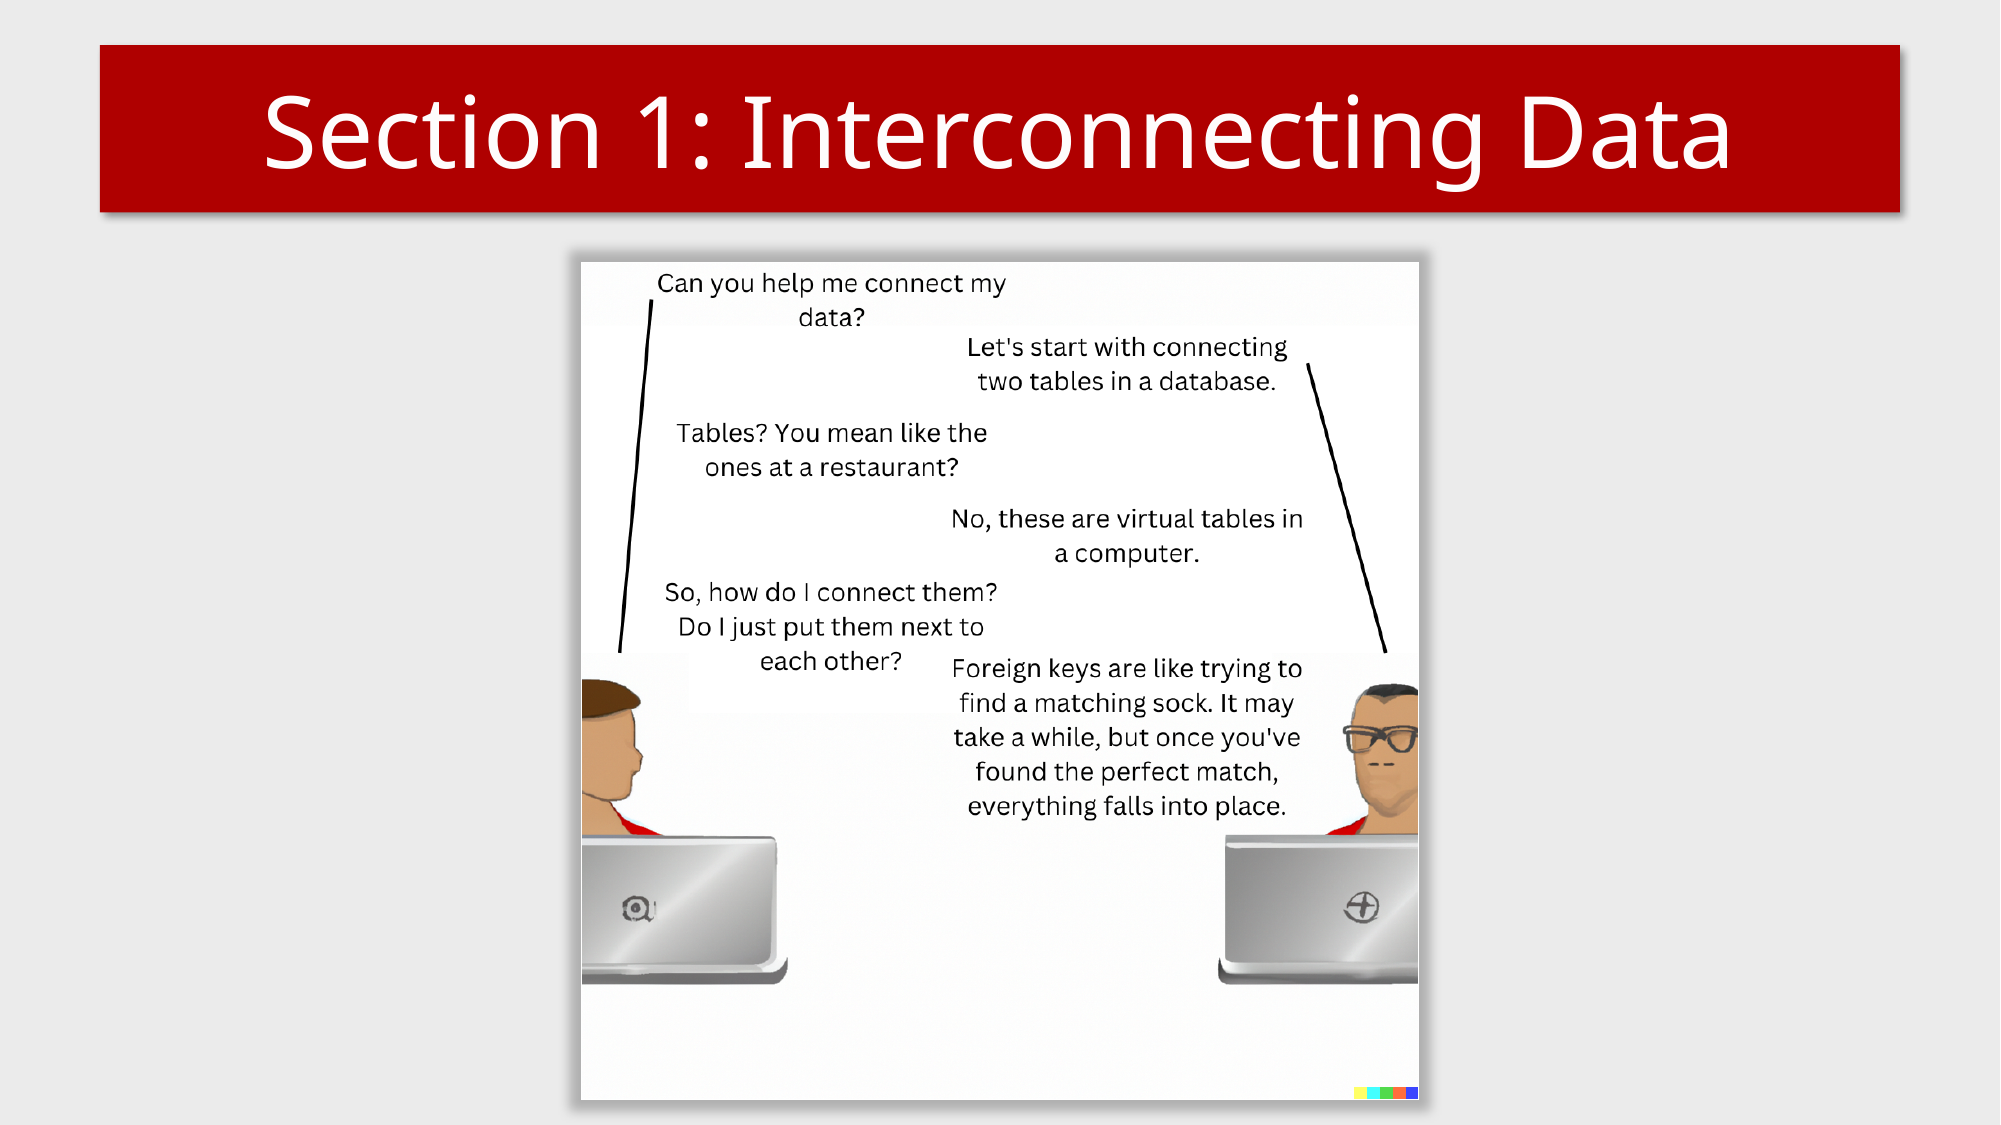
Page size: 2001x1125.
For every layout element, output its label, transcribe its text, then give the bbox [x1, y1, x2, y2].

title Section 1: Interconnecting Data [99, 45, 1900, 213]
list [580, 262, 1419, 1101]
